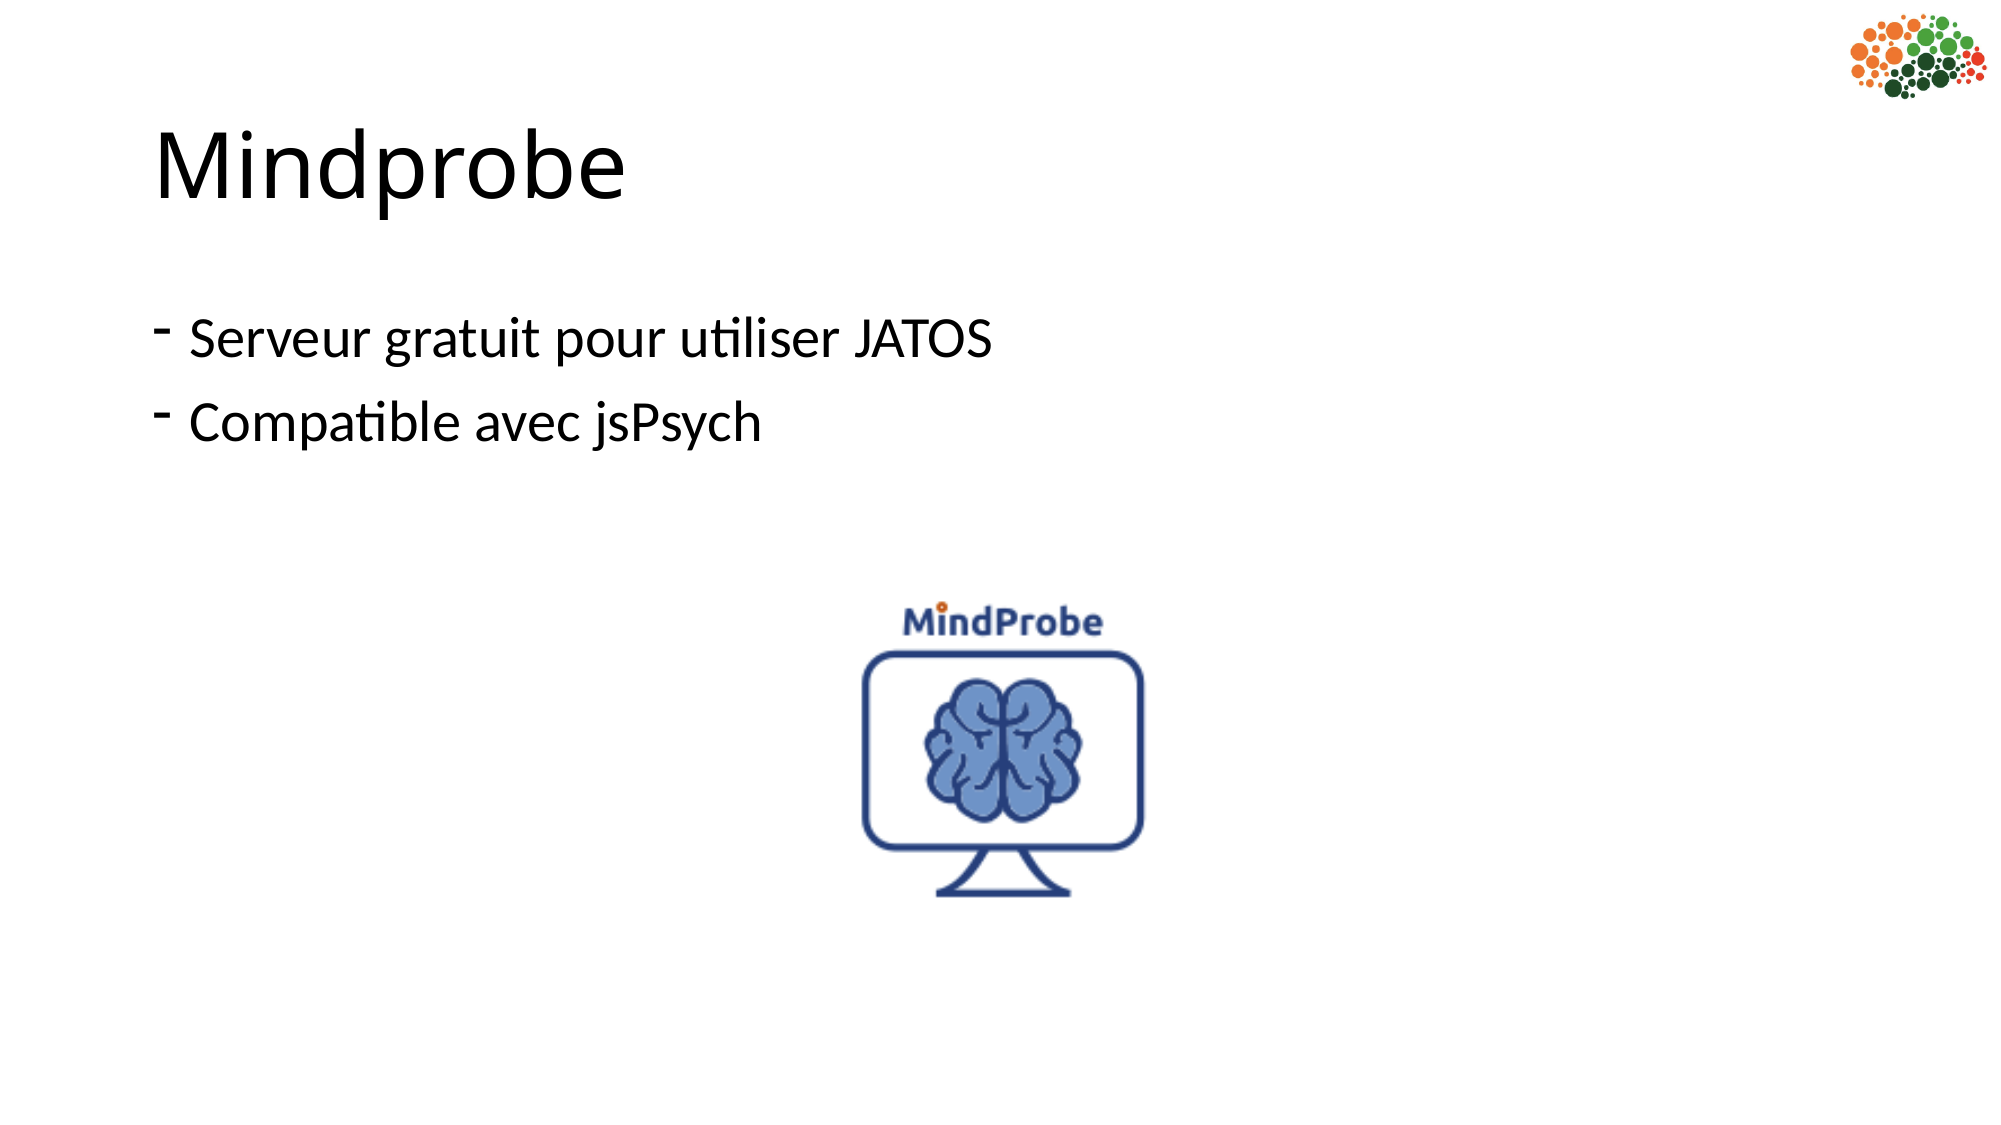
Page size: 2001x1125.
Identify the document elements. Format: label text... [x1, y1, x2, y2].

list Serveur gratuit pour utiliser JATOS Compatible avec jsPsych [137, 299, 1863, 1014]
picture [1831, 0, 2000, 113]
picture [779, 562, 1221, 967]
title Mindprobe [137, 59, 1863, 278]
